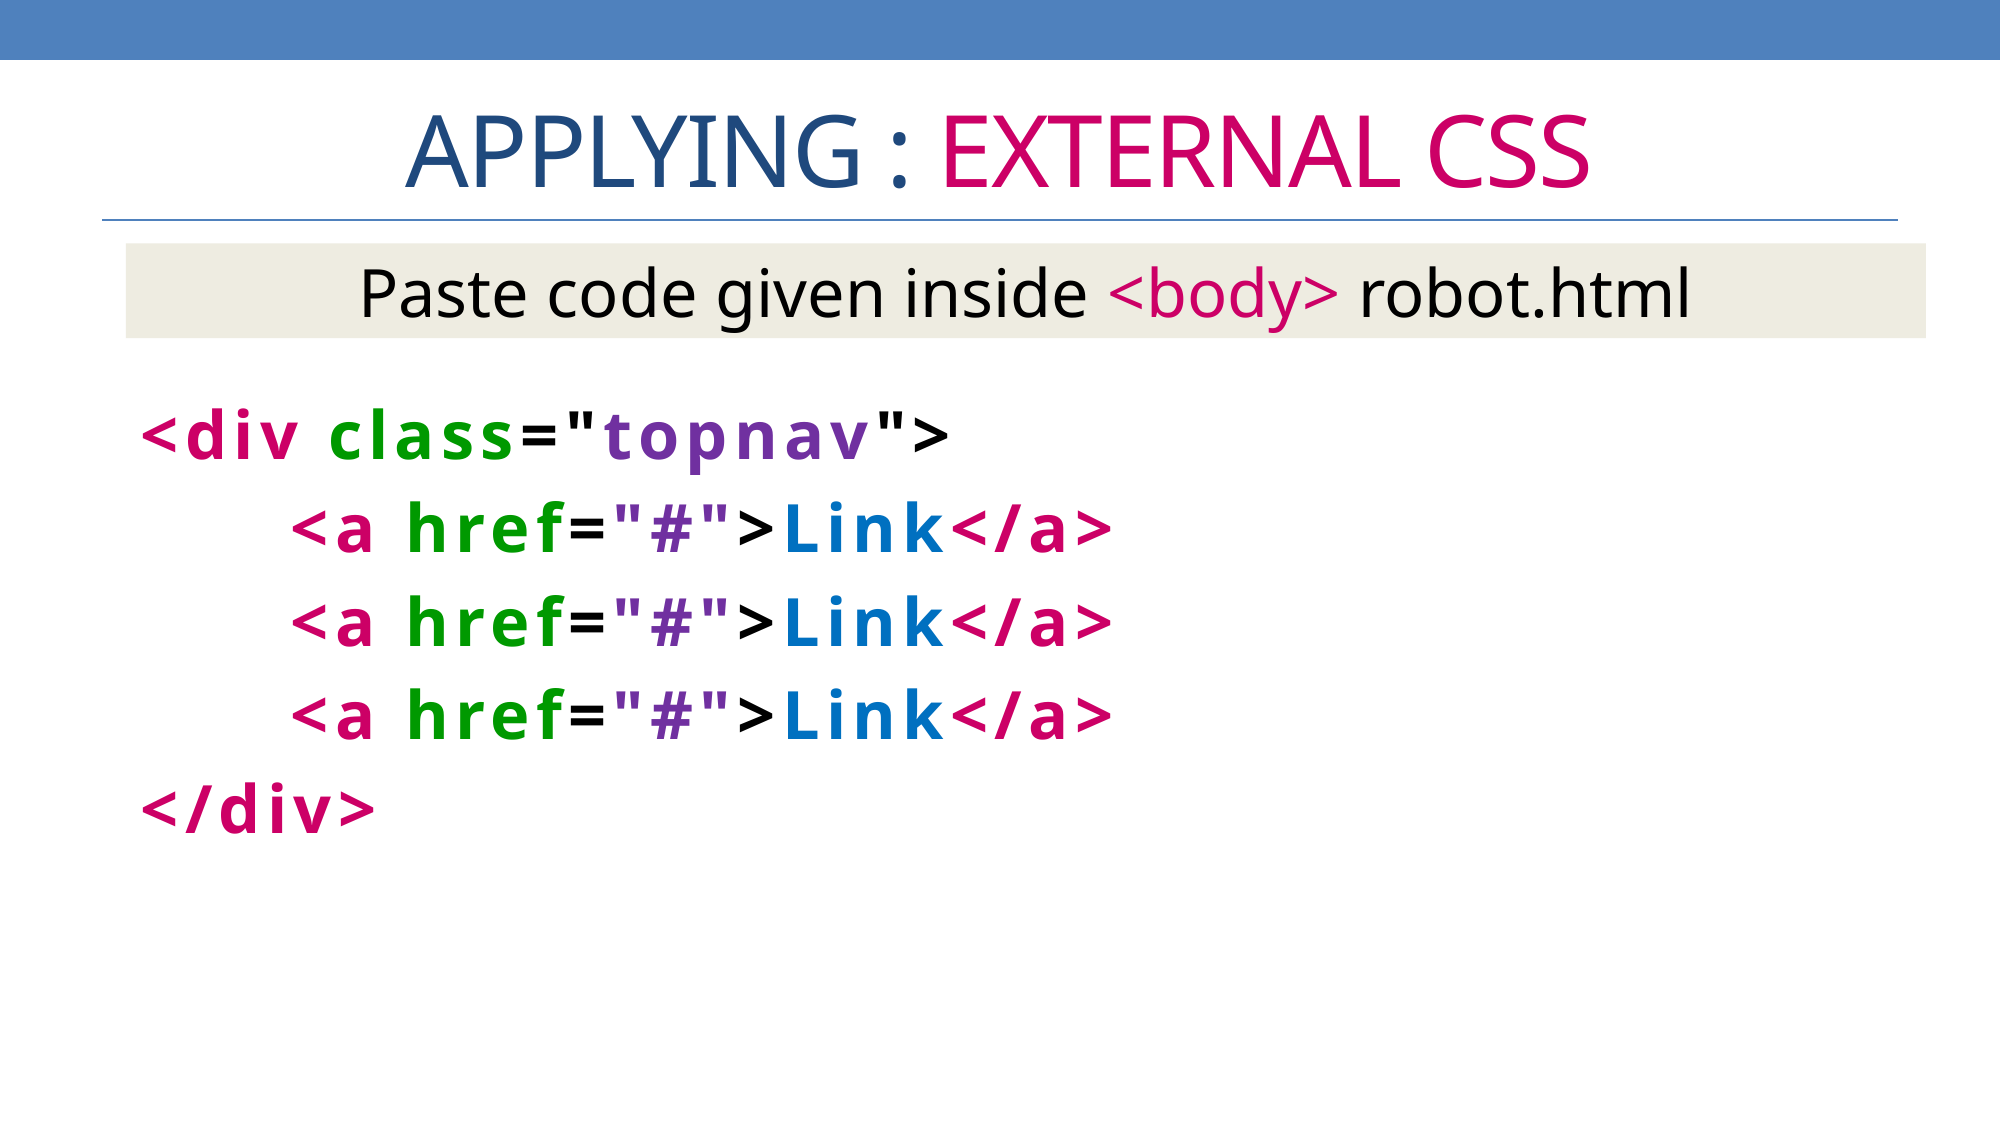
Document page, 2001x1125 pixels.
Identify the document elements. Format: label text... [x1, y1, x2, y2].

title APPLYING : EXTERNAL CSS [99, 66, 1900, 229]
list <div class="topnav"> <a href="#">Link</a> <a href="#">Link</a> <a href="#">Link</a> </div> [125, 385, 1900, 906]
text_box Paste code given inside <body> robot.html [125, 243, 1926, 339]
